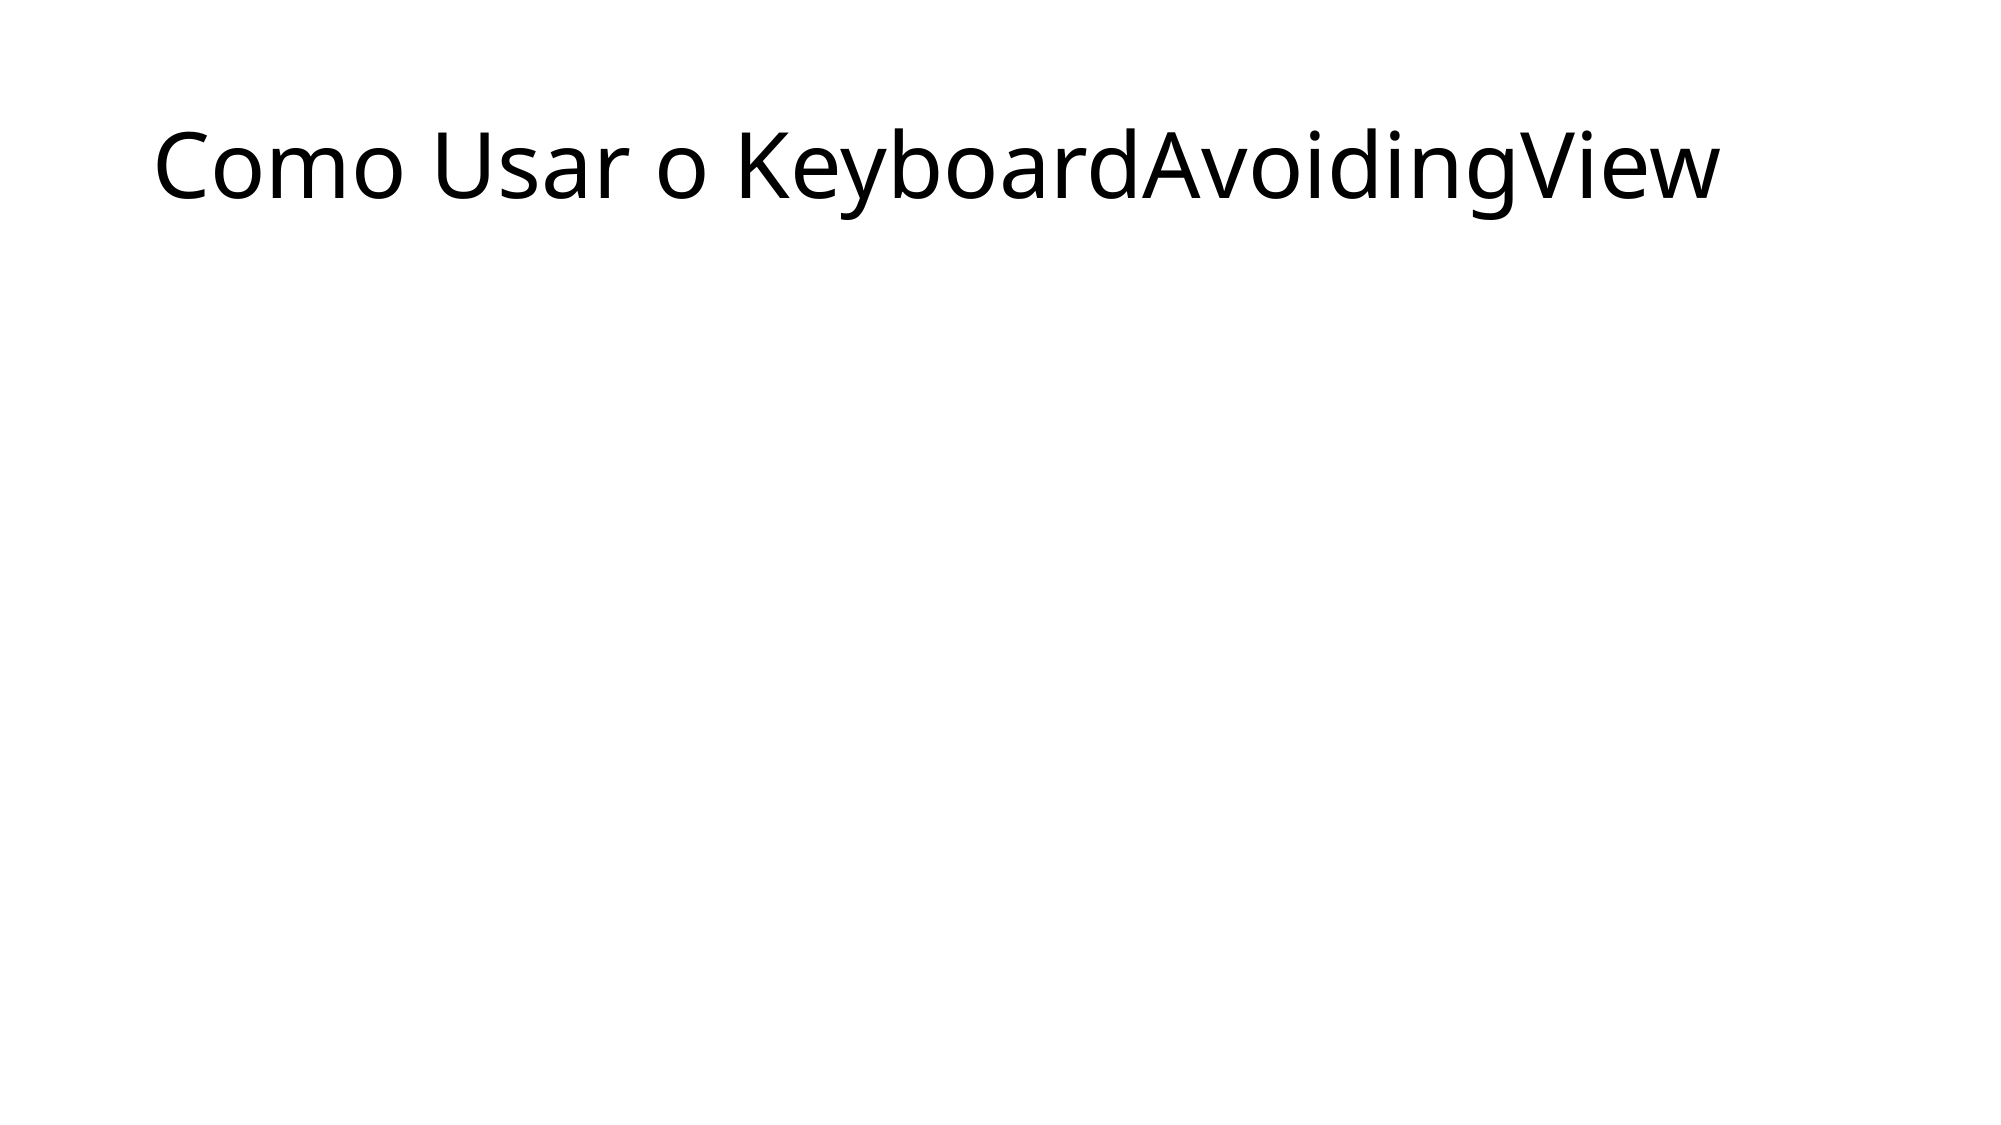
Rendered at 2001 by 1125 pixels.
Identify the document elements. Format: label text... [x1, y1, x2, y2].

title Como Usar o KeyboardAvoidingView [137, 59, 1863, 278]
